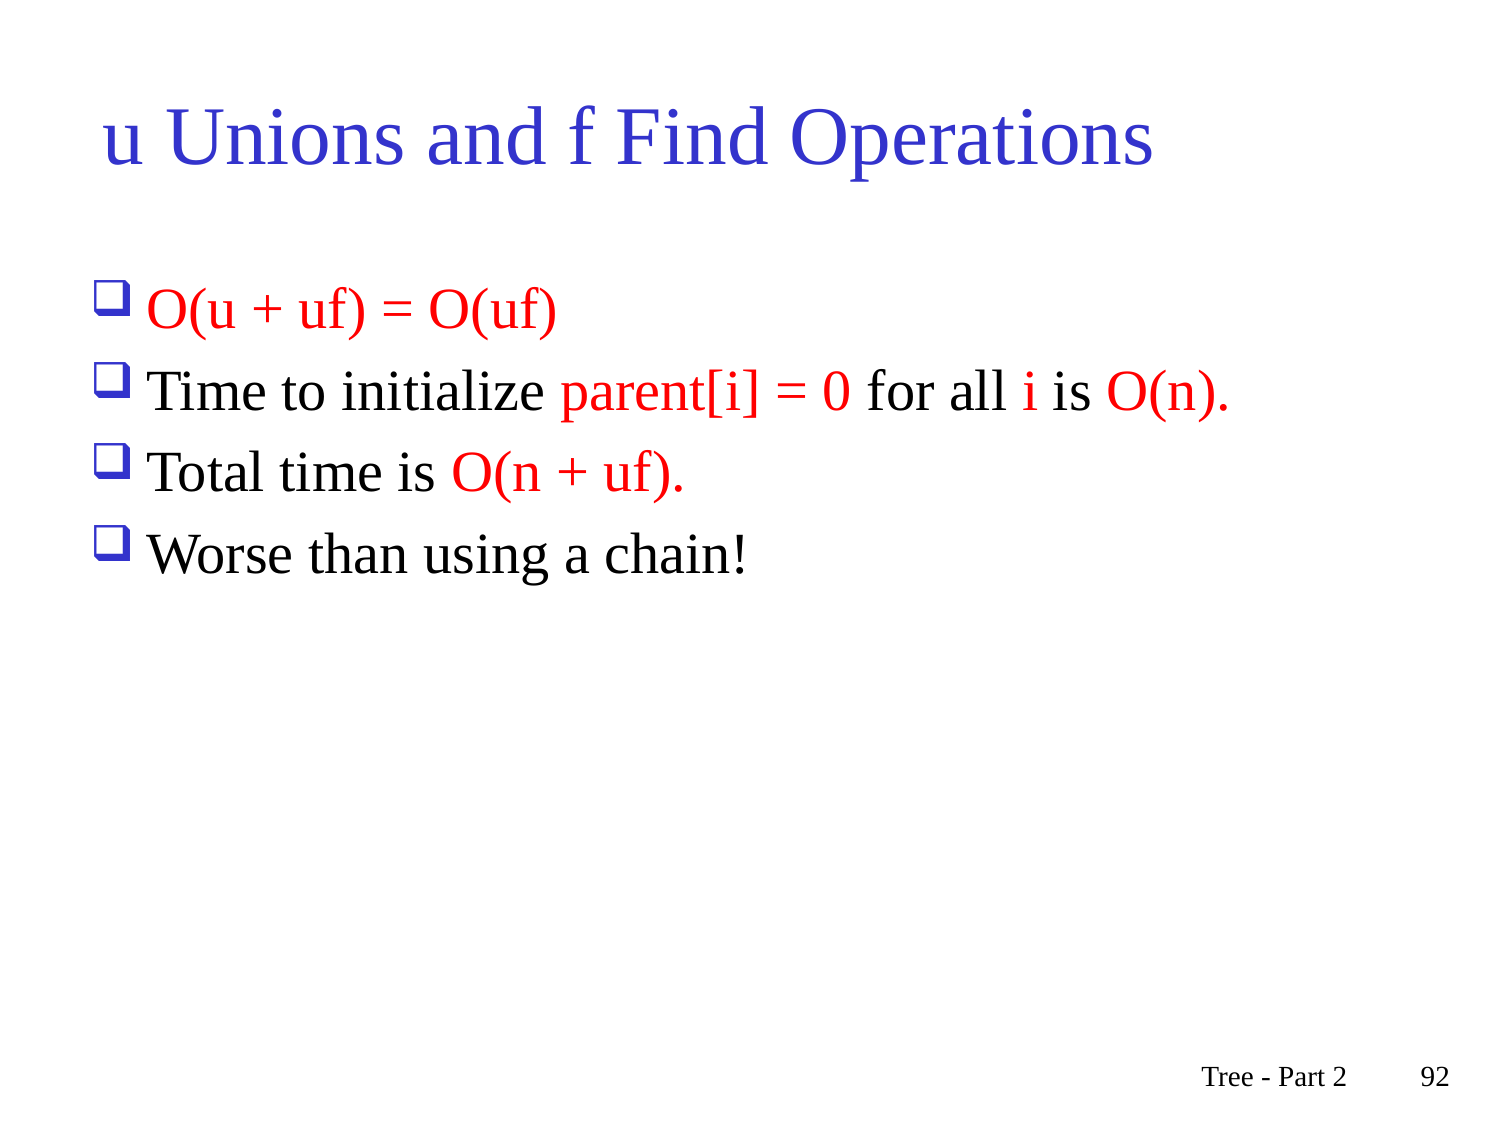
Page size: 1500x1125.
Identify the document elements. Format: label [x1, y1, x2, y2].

slide_number [1362, 1049, 1466, 1125]
title [87, 37, 1363, 225]
list [75, 262, 1425, 786]
footer [887, 1049, 1362, 1125]
